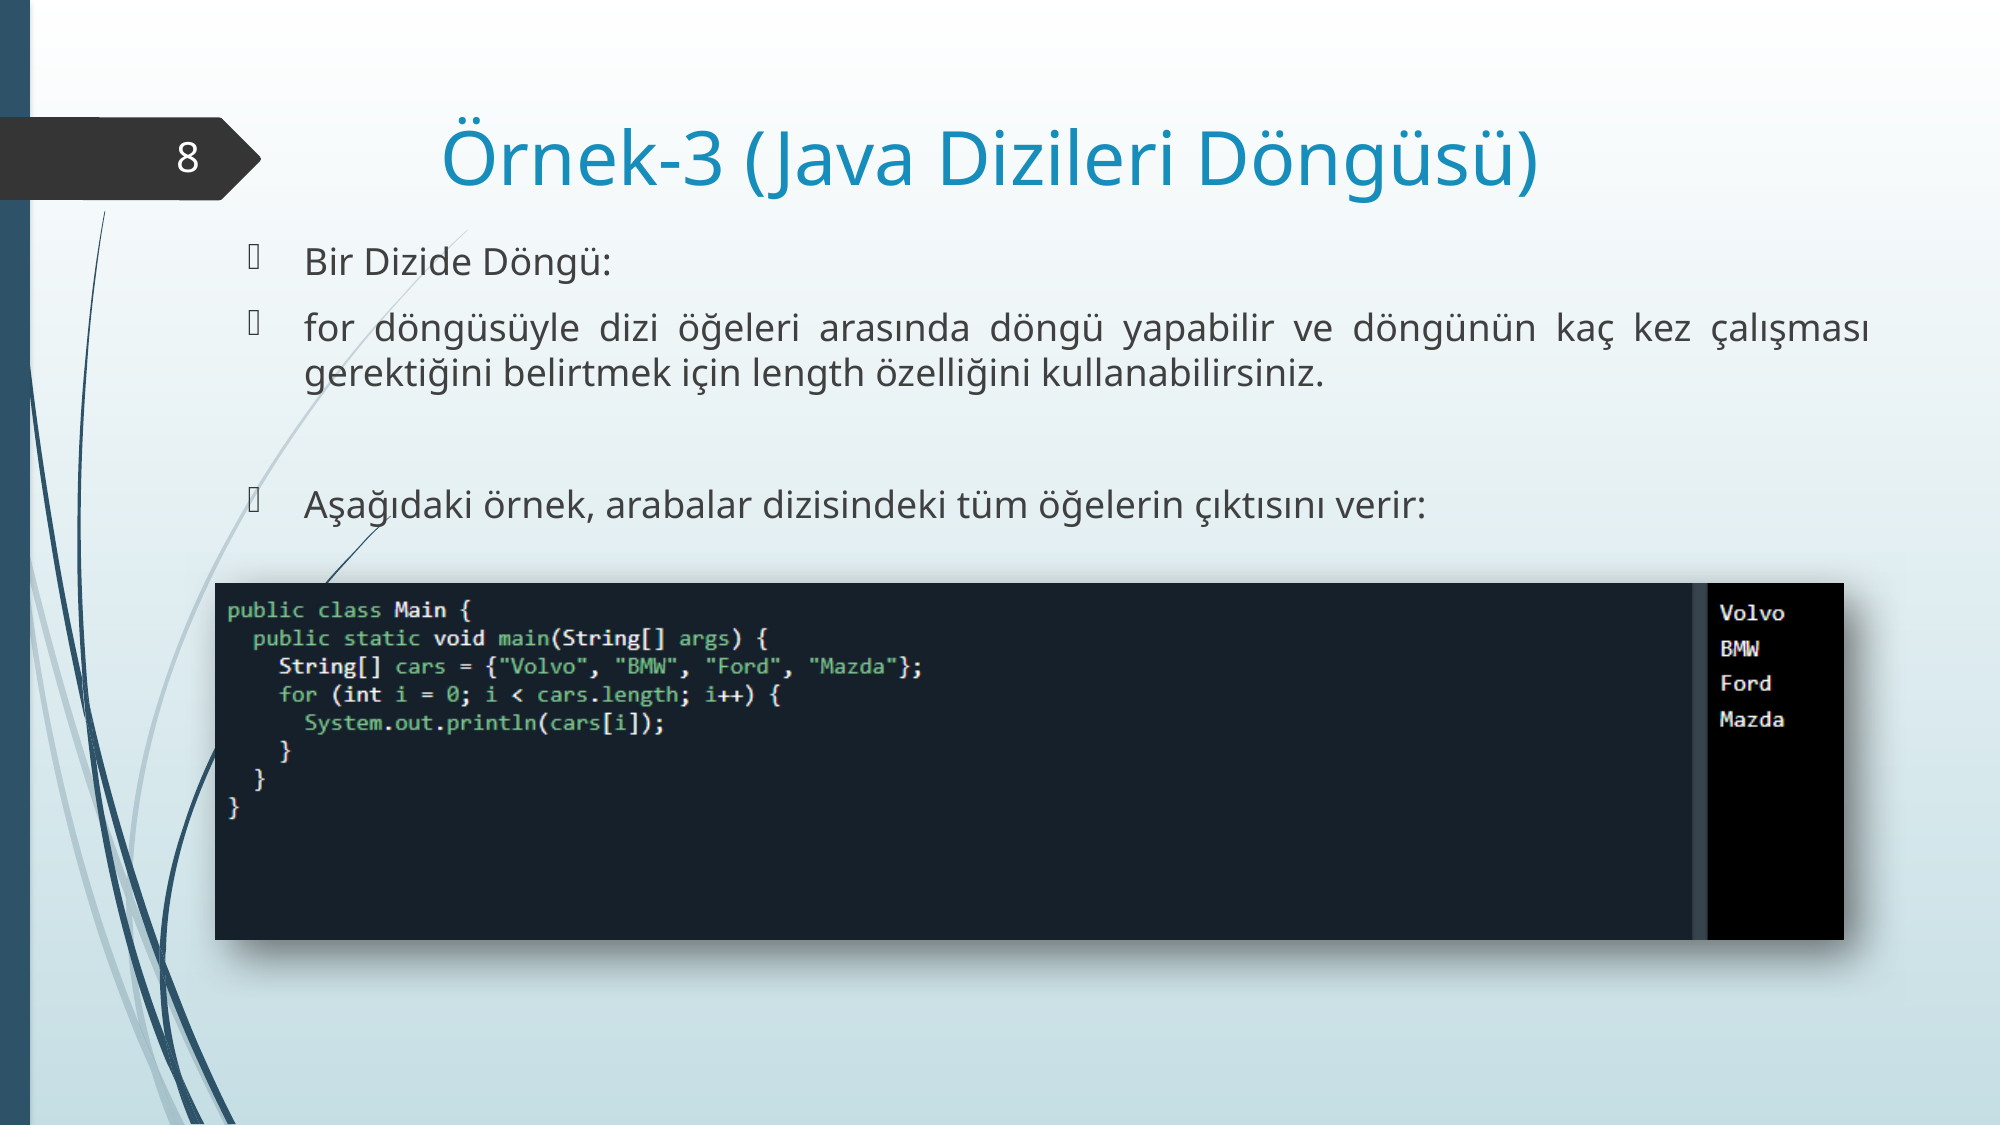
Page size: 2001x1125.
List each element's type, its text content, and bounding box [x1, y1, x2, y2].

slide_number 8 [87, 129, 216, 190]
list Bir Dizide Döngü: for döngüsüyle dizi öğeleri arasında döngü yapabilir ve döngünün kaç kez çalışması gerektiğini belirtmek için length özelliğini kullanabilirsiniz. Aşağıdaki örnek, arabalar dizisindeki tüm öğelerin çıktısını verir: [232, 230, 1888, 601]
title Örnek-3 (Java Dizileri Döngüsü) [425, 102, 1888, 230]
picture [214, 583, 1844, 940]
